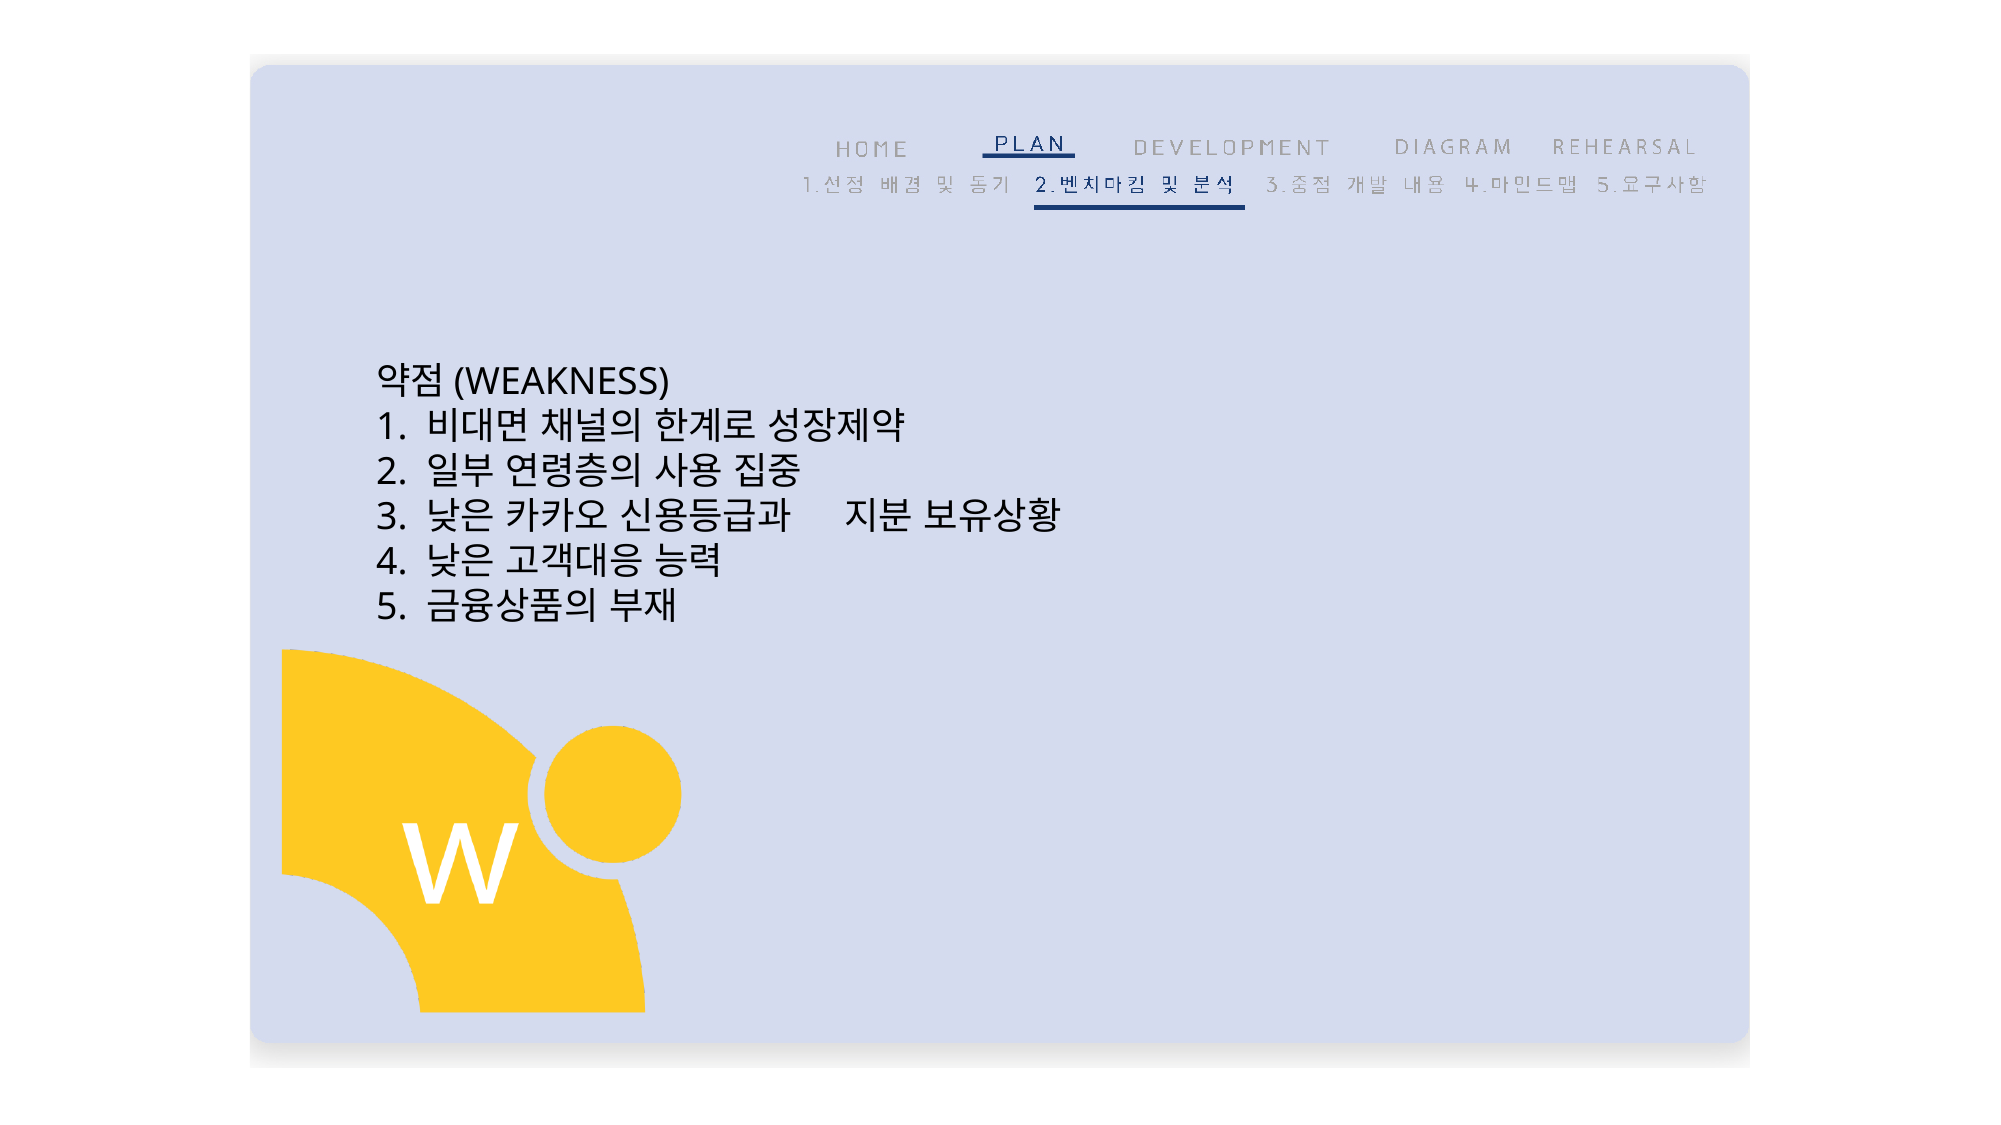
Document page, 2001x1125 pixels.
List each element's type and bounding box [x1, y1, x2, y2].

picture [172, 54, 1751, 1125]
